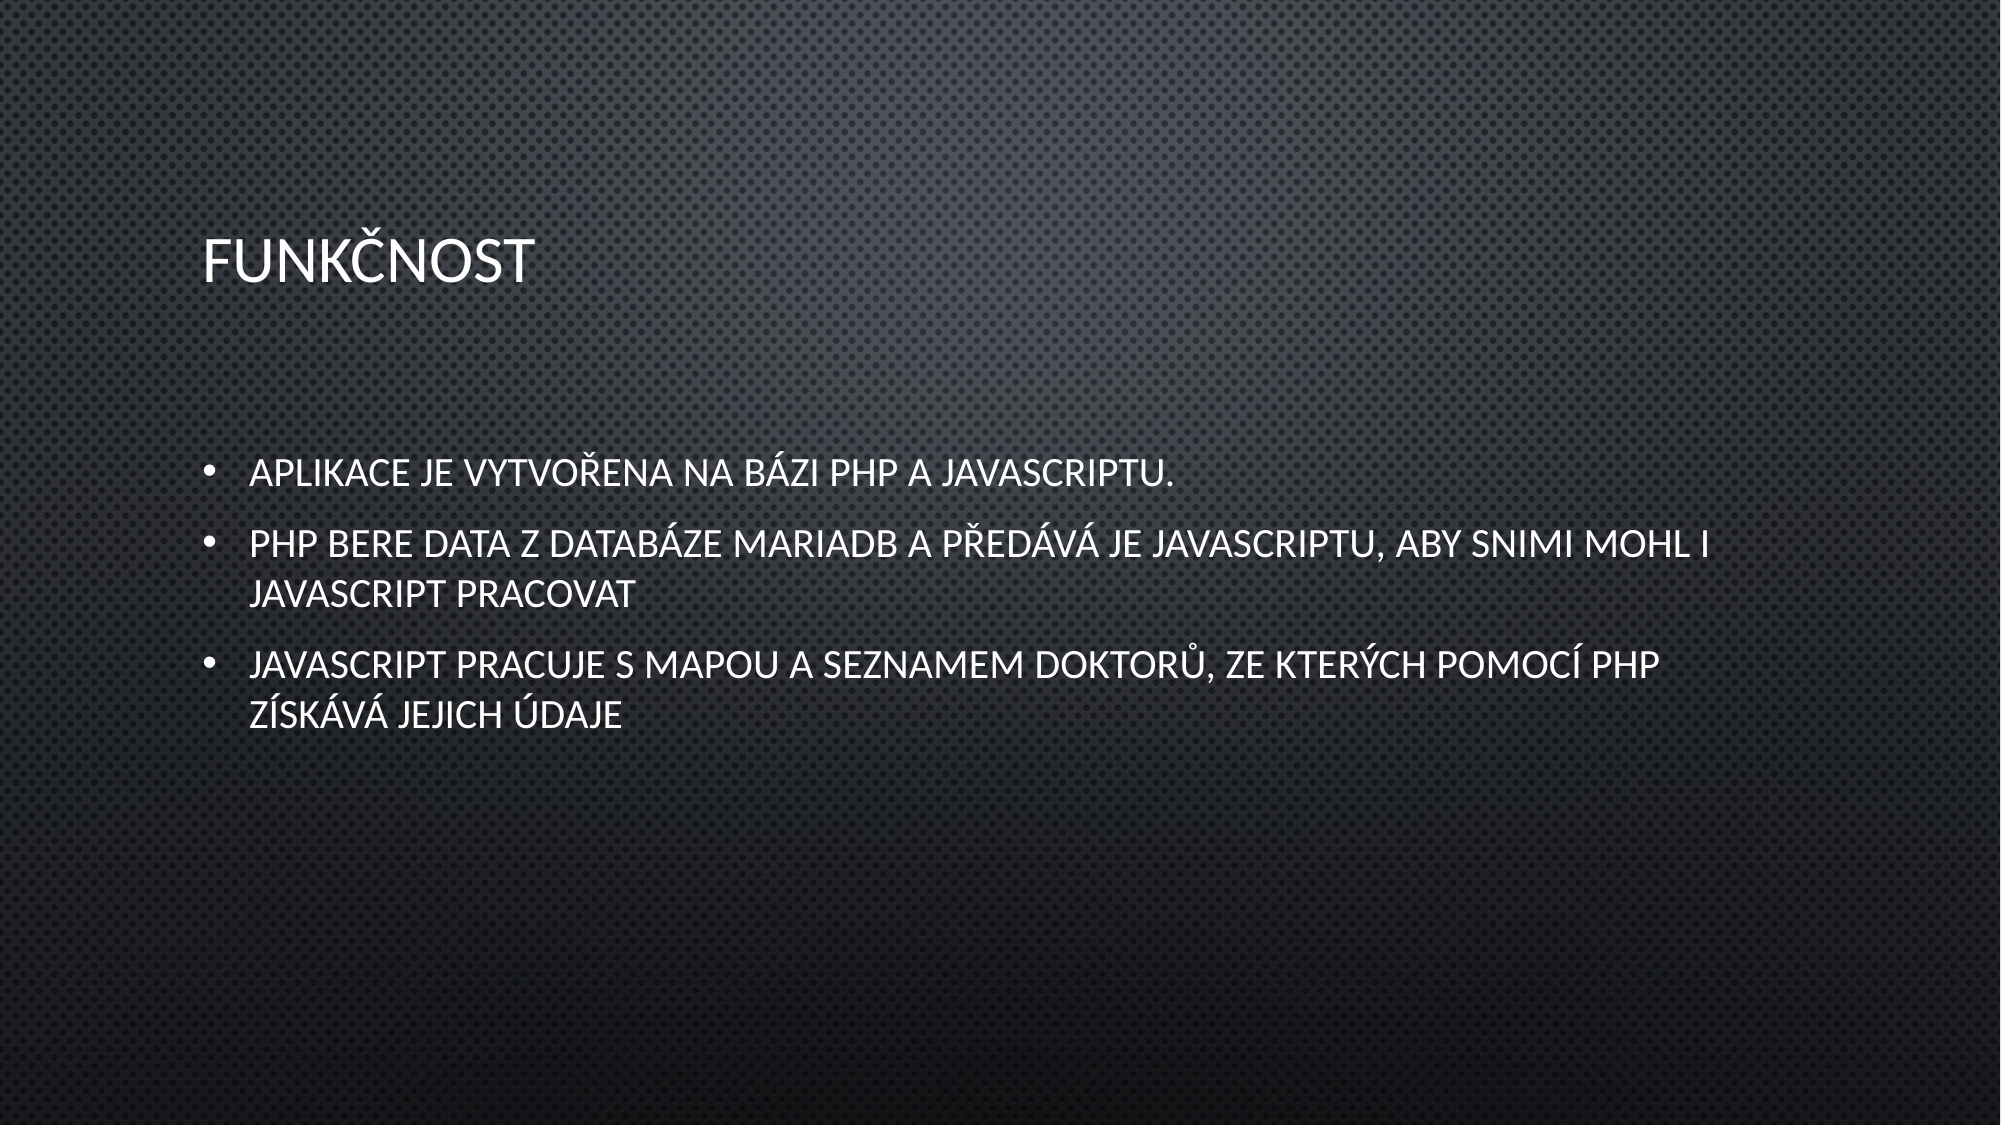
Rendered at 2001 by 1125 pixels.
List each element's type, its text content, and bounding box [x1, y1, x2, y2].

list Aplikace je vytvořena na bázi PHP a Javascriptu. PHP bere data z databáze mariadb a předává je Javascriptu, aby snimi mohl i Javascript pracovat Javascript pracuje s mapou a seznamem doktorů, ze kterých pomocí PHP získává jejich údaje [187, 437, 1813, 950]
title Funkčnost [187, 99, 1813, 413]
